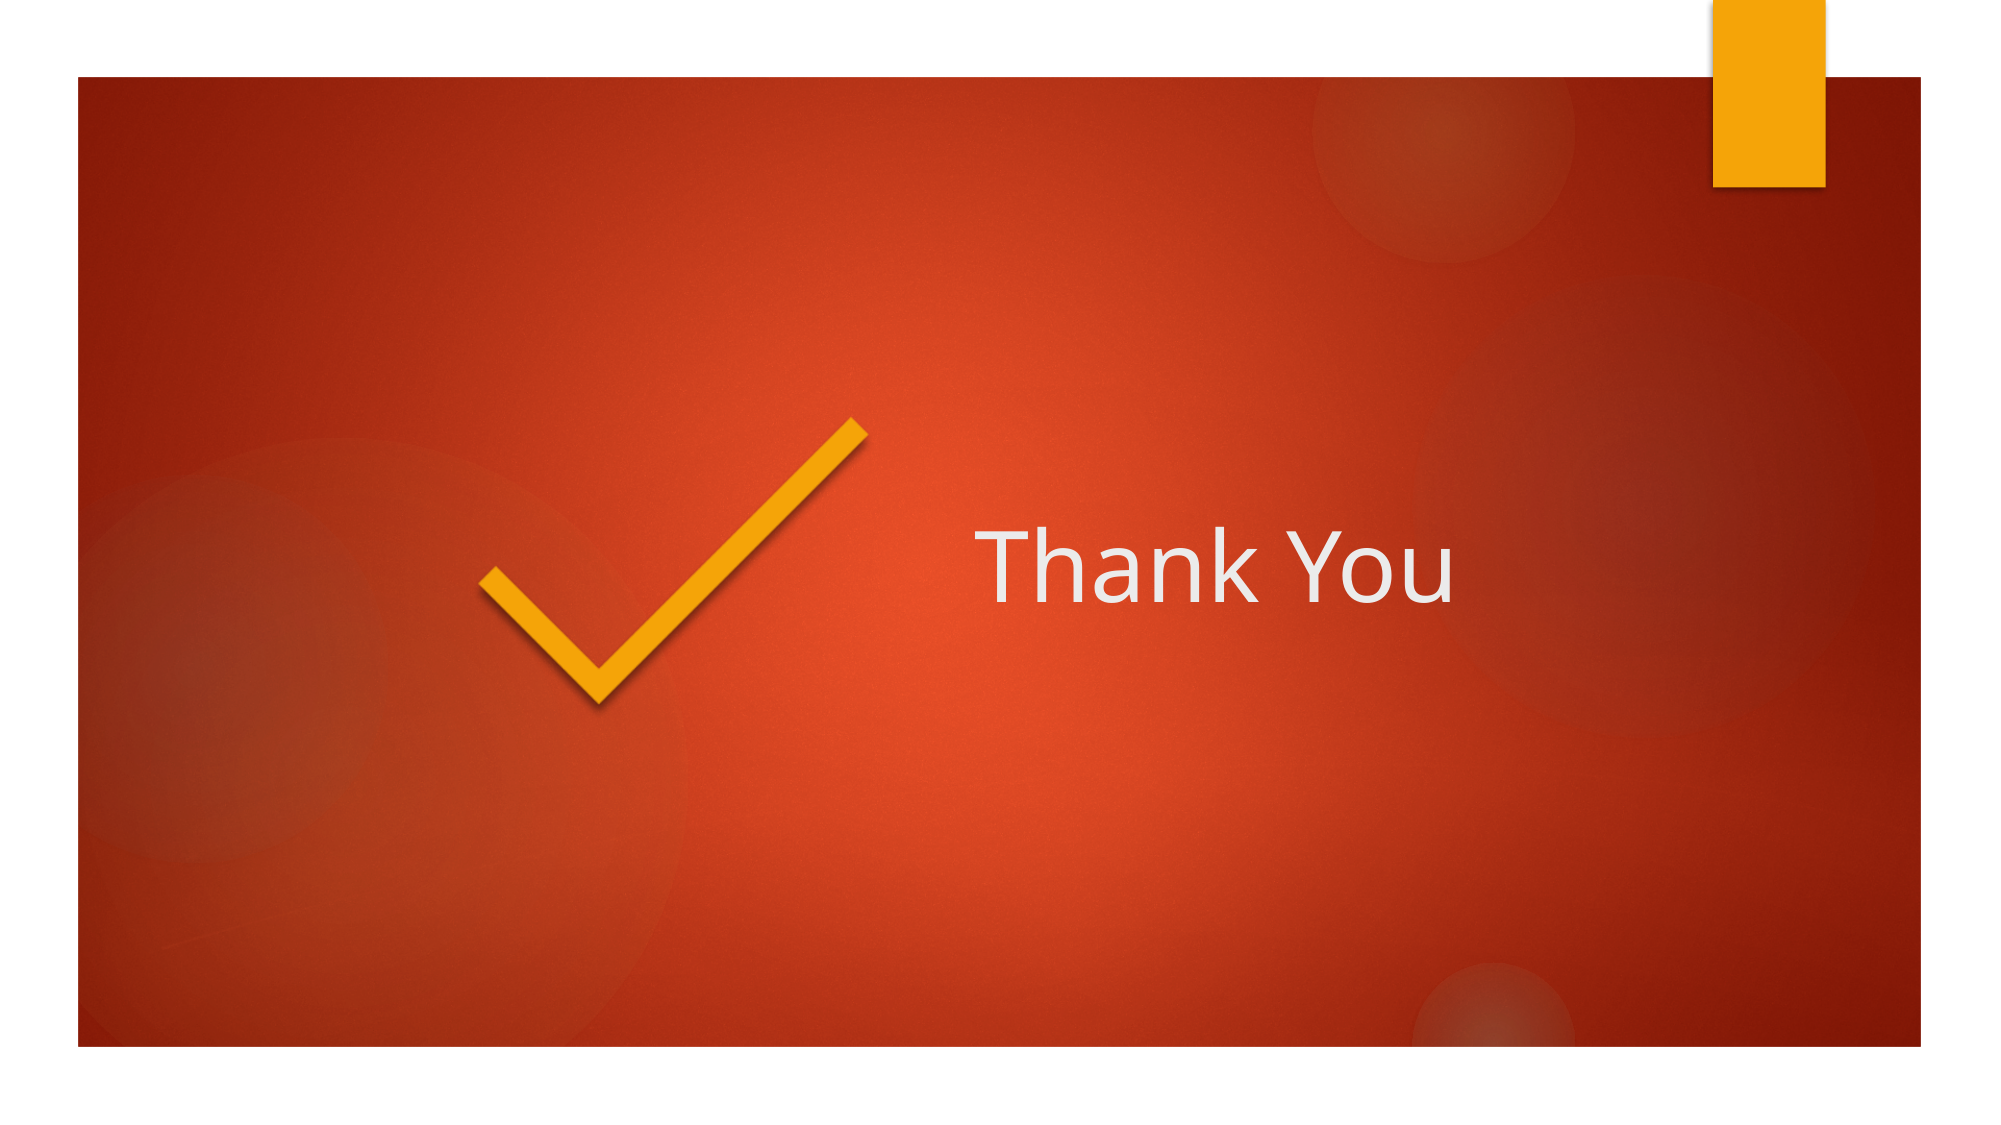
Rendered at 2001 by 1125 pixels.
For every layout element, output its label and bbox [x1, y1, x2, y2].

picture [435, 324, 912, 801]
text_box [0, 0, 2000, 1125]
